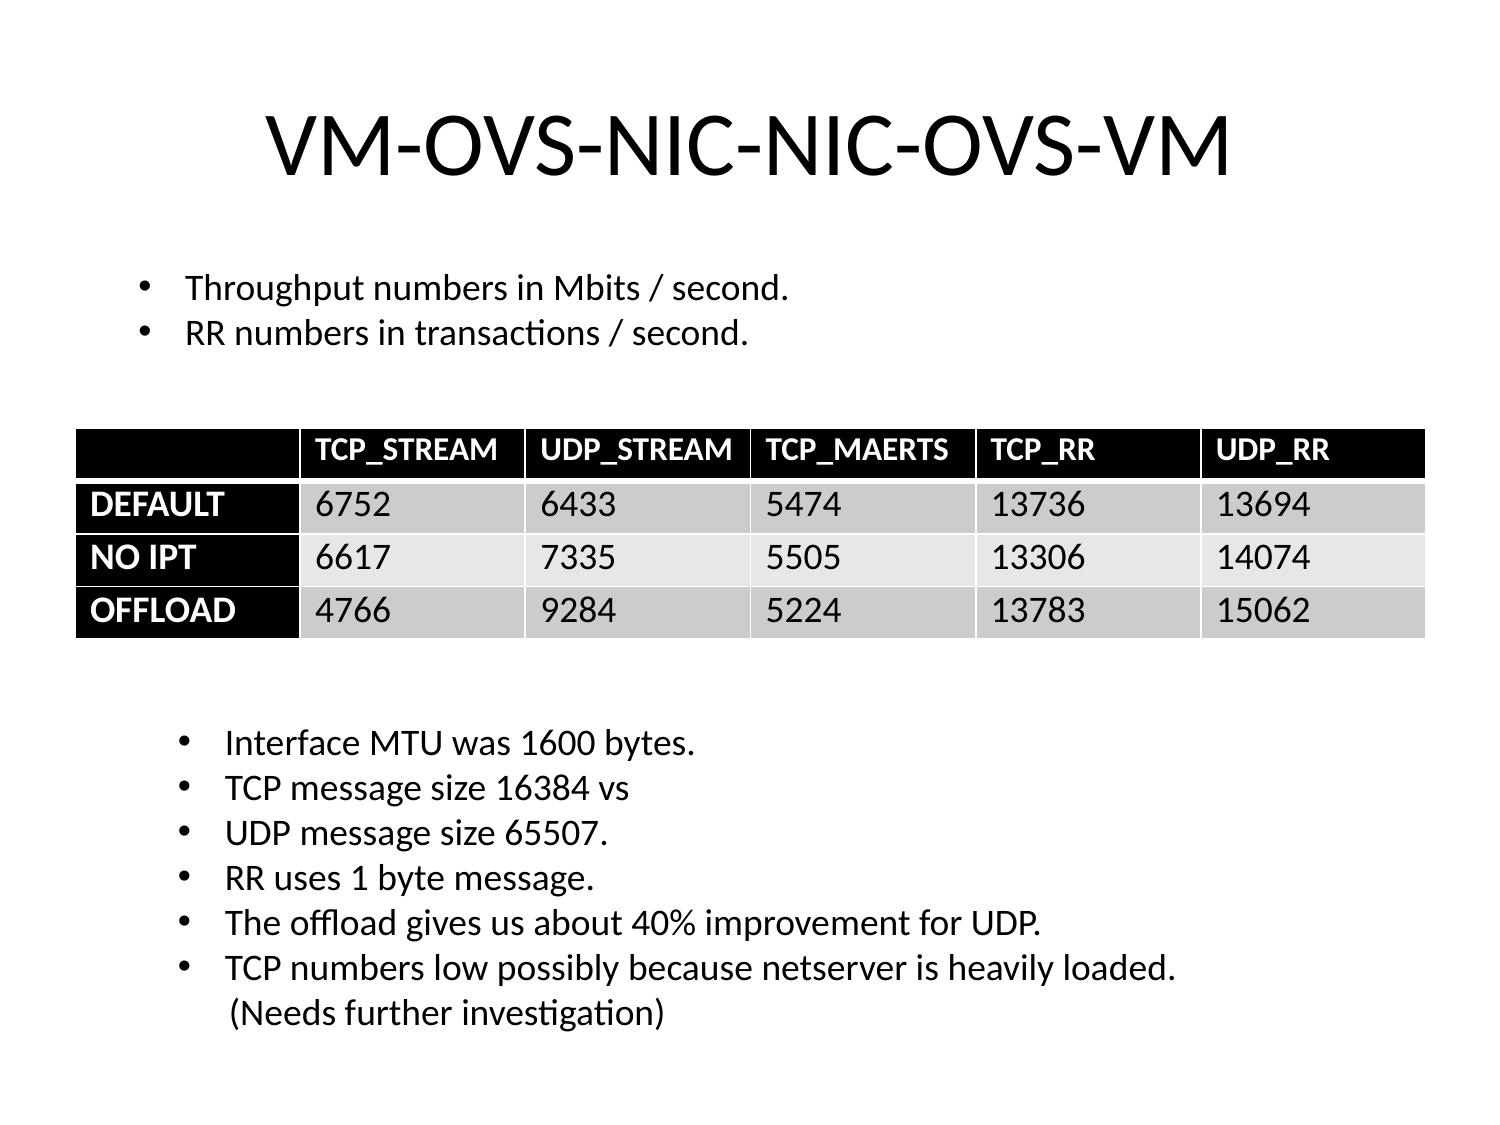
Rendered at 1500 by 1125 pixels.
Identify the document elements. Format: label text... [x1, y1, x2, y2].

table_cell NO IPT [76, 535, 299, 586]
table_cell 13736 [977, 484, 1200, 533]
text_box Throughput numbers in Mbits / second. RR numbers in transactions / second. [123, 255, 806, 361]
table_header TCP_STREAM [301, 429, 524, 478]
title VM-OVS-NIC-NIC-OVS-VM [75, 45, 1425, 233]
table_header UDP_STREAM [526, 429, 750, 478]
table_cell 5474 [751, 484, 975, 533]
table_cell 9284 [526, 587, 750, 638]
table_cell DEFAULT [76, 484, 299, 533]
table_cell 6617 [301, 535, 524, 586]
table_cell 13306 [977, 535, 1200, 586]
table_cell 13694 [1202, 484, 1425, 533]
table_cell 14074 [1202, 535, 1425, 586]
table_cell 5505 [751, 535, 975, 586]
table_cell 4766 [301, 587, 524, 638]
table_cell 13783 [977, 587, 1200, 638]
text_box Interface MTU was 1600 bytes. TCP message size 16384 vs UDP message size 65507. RR uses 1 byte message. The offload gives us about 40% improvement for UDP. TCP numbers low possibly because netserver is heavily loaded. (Needs further investigation) [163, 710, 1193, 1040]
table_cell 7335 [526, 535, 750, 586]
table_cell 15062 [1202, 587, 1425, 638]
table_cell OFFLOAD [76, 587, 299, 638]
table_cell 6752 [301, 484, 524, 533]
table_cell 5224 [751, 587, 975, 638]
table_header [76, 429, 299, 478]
table_header TCP_MAERTS [751, 429, 975, 478]
table_cell 6433 [526, 484, 750, 533]
table_header UDP_RR [1202, 429, 1425, 478]
table_header TCP_RR [977, 429, 1200, 478]
